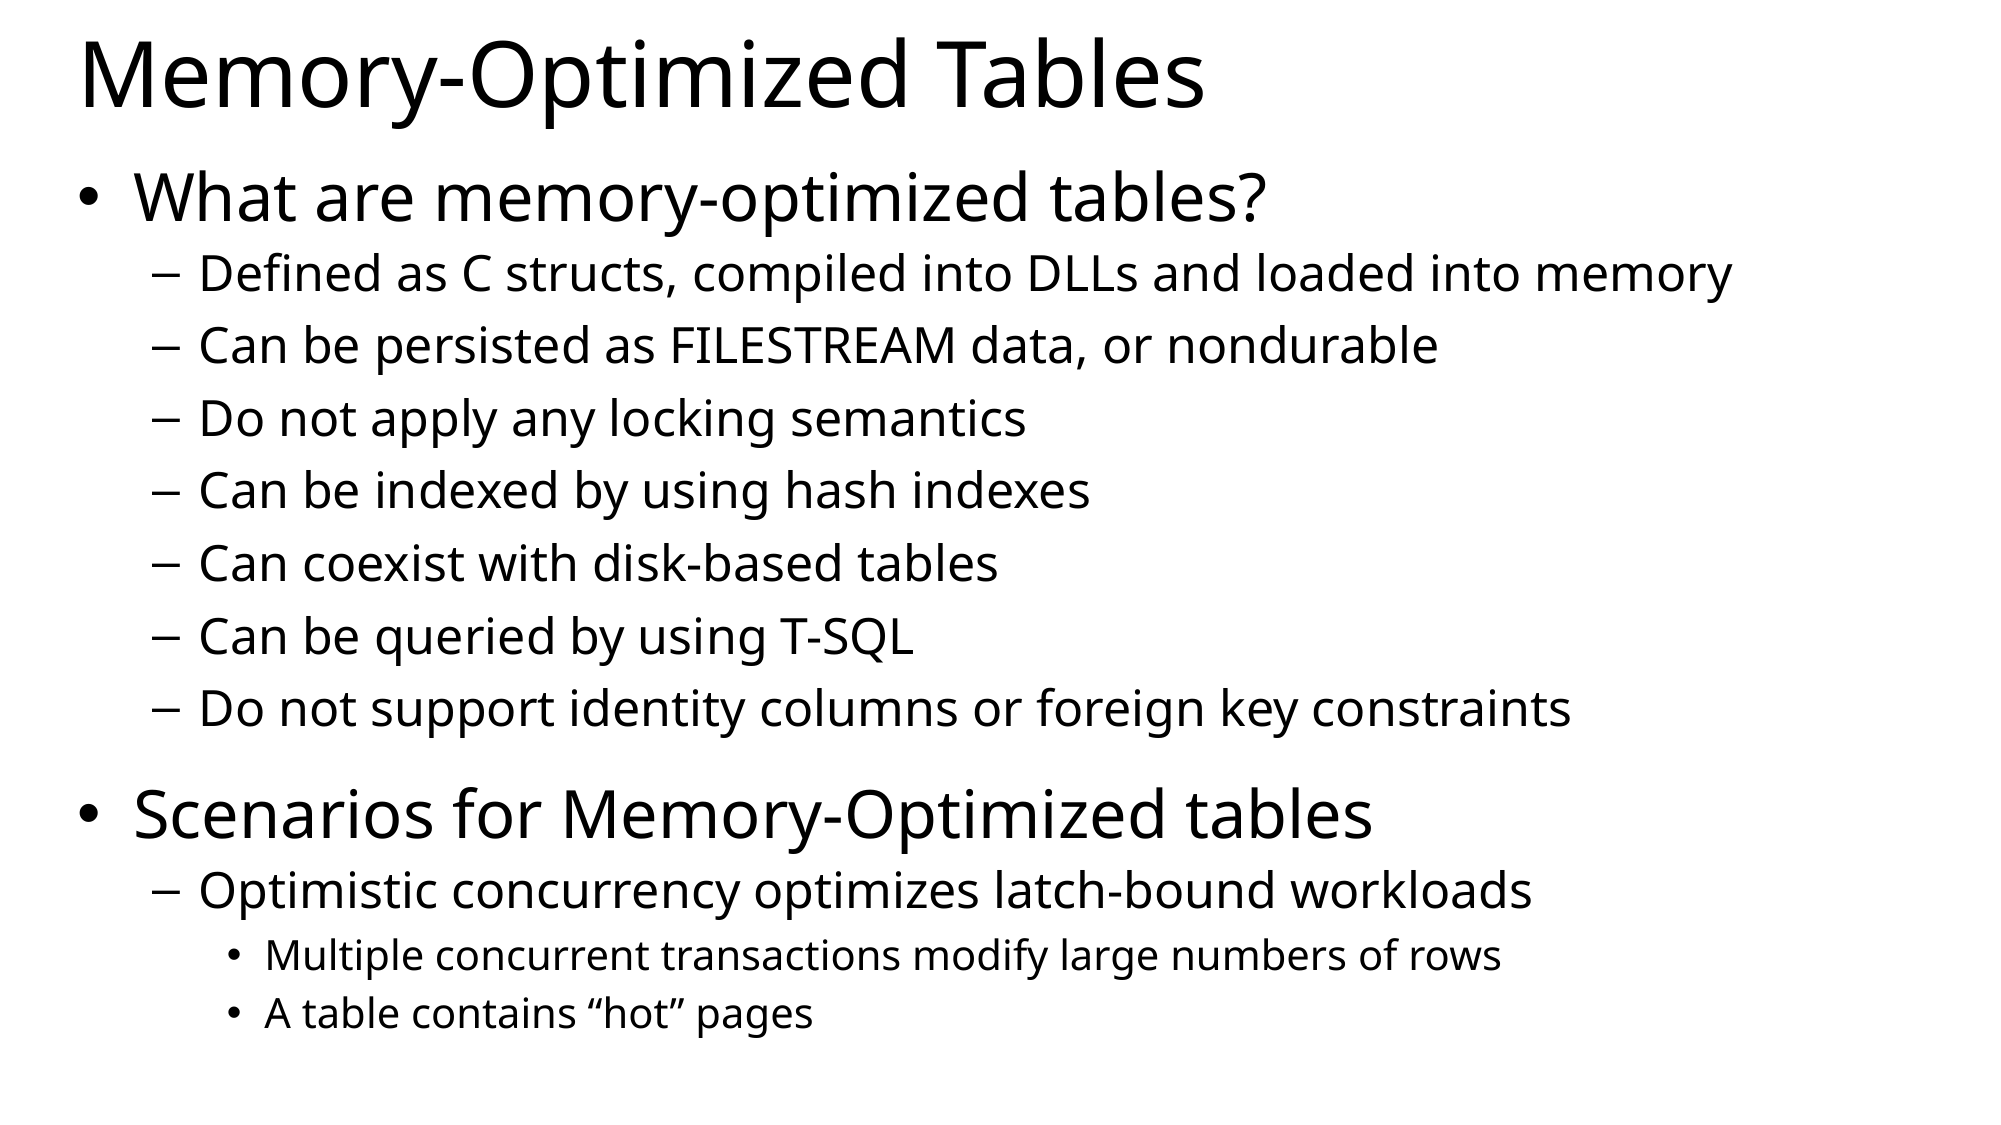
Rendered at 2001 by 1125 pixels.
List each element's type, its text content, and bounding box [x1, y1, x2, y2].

list What are memory-optimized tables? Defined as C structs, compiled into DLLs and loaded into memory Can be persisted as FILESTREAM data, or nondurable Do not apply any locking semantics Can be indexed by using hash indexes Can coexist with disk-based tables Can be queried by using T-SQL Do not support identity columns or foreign key constraints Scenarios for Memory-Optimized tables Optimistic concurrency optimizes latch-bound workloads Multiple concurrent transactions modify large numbers of rows A table contains “hot” pages [62, 147, 1904, 1016]
title Memory-Optimized Tables [62, 29, 1953, 205]
